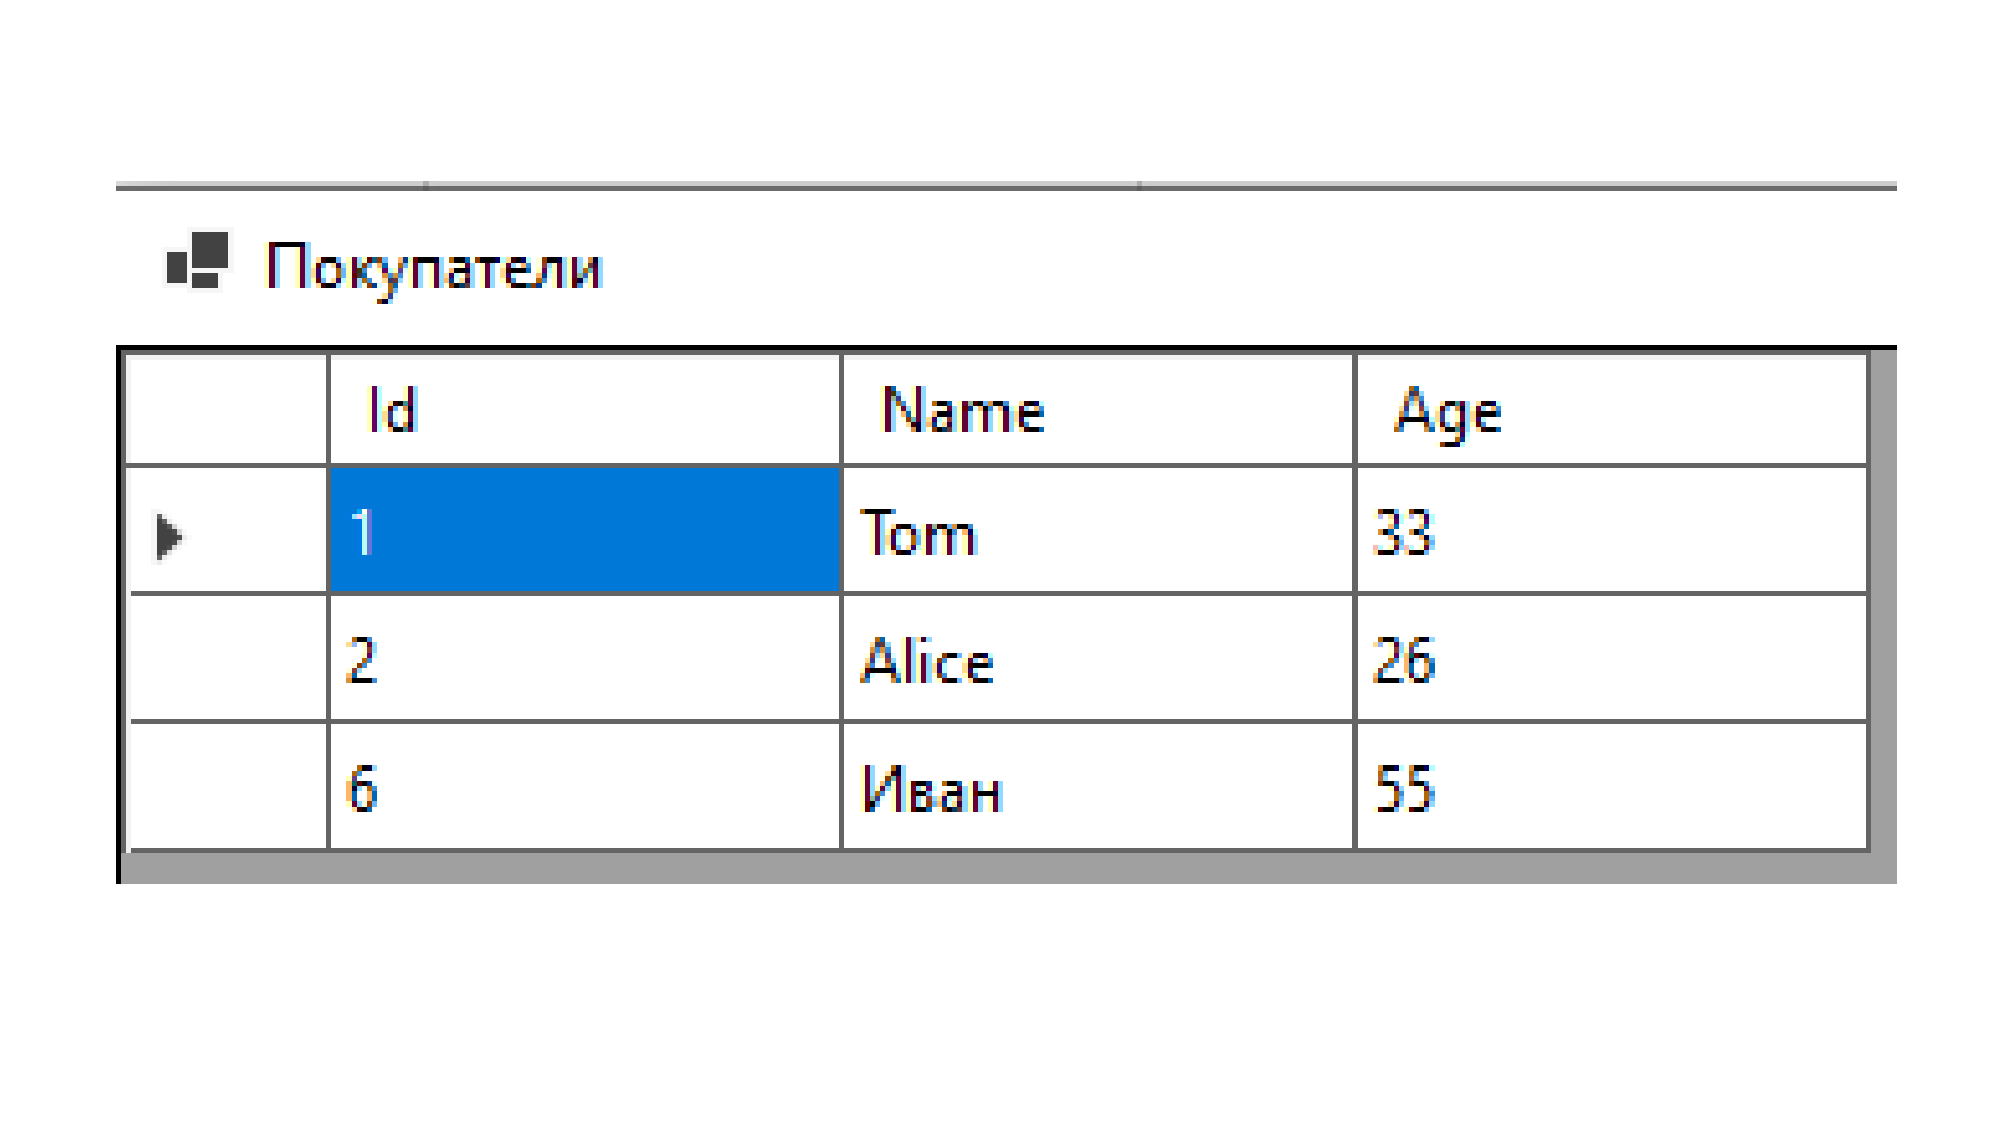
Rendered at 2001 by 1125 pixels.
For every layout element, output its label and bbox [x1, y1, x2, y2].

picture [116, 181, 1897, 884]
